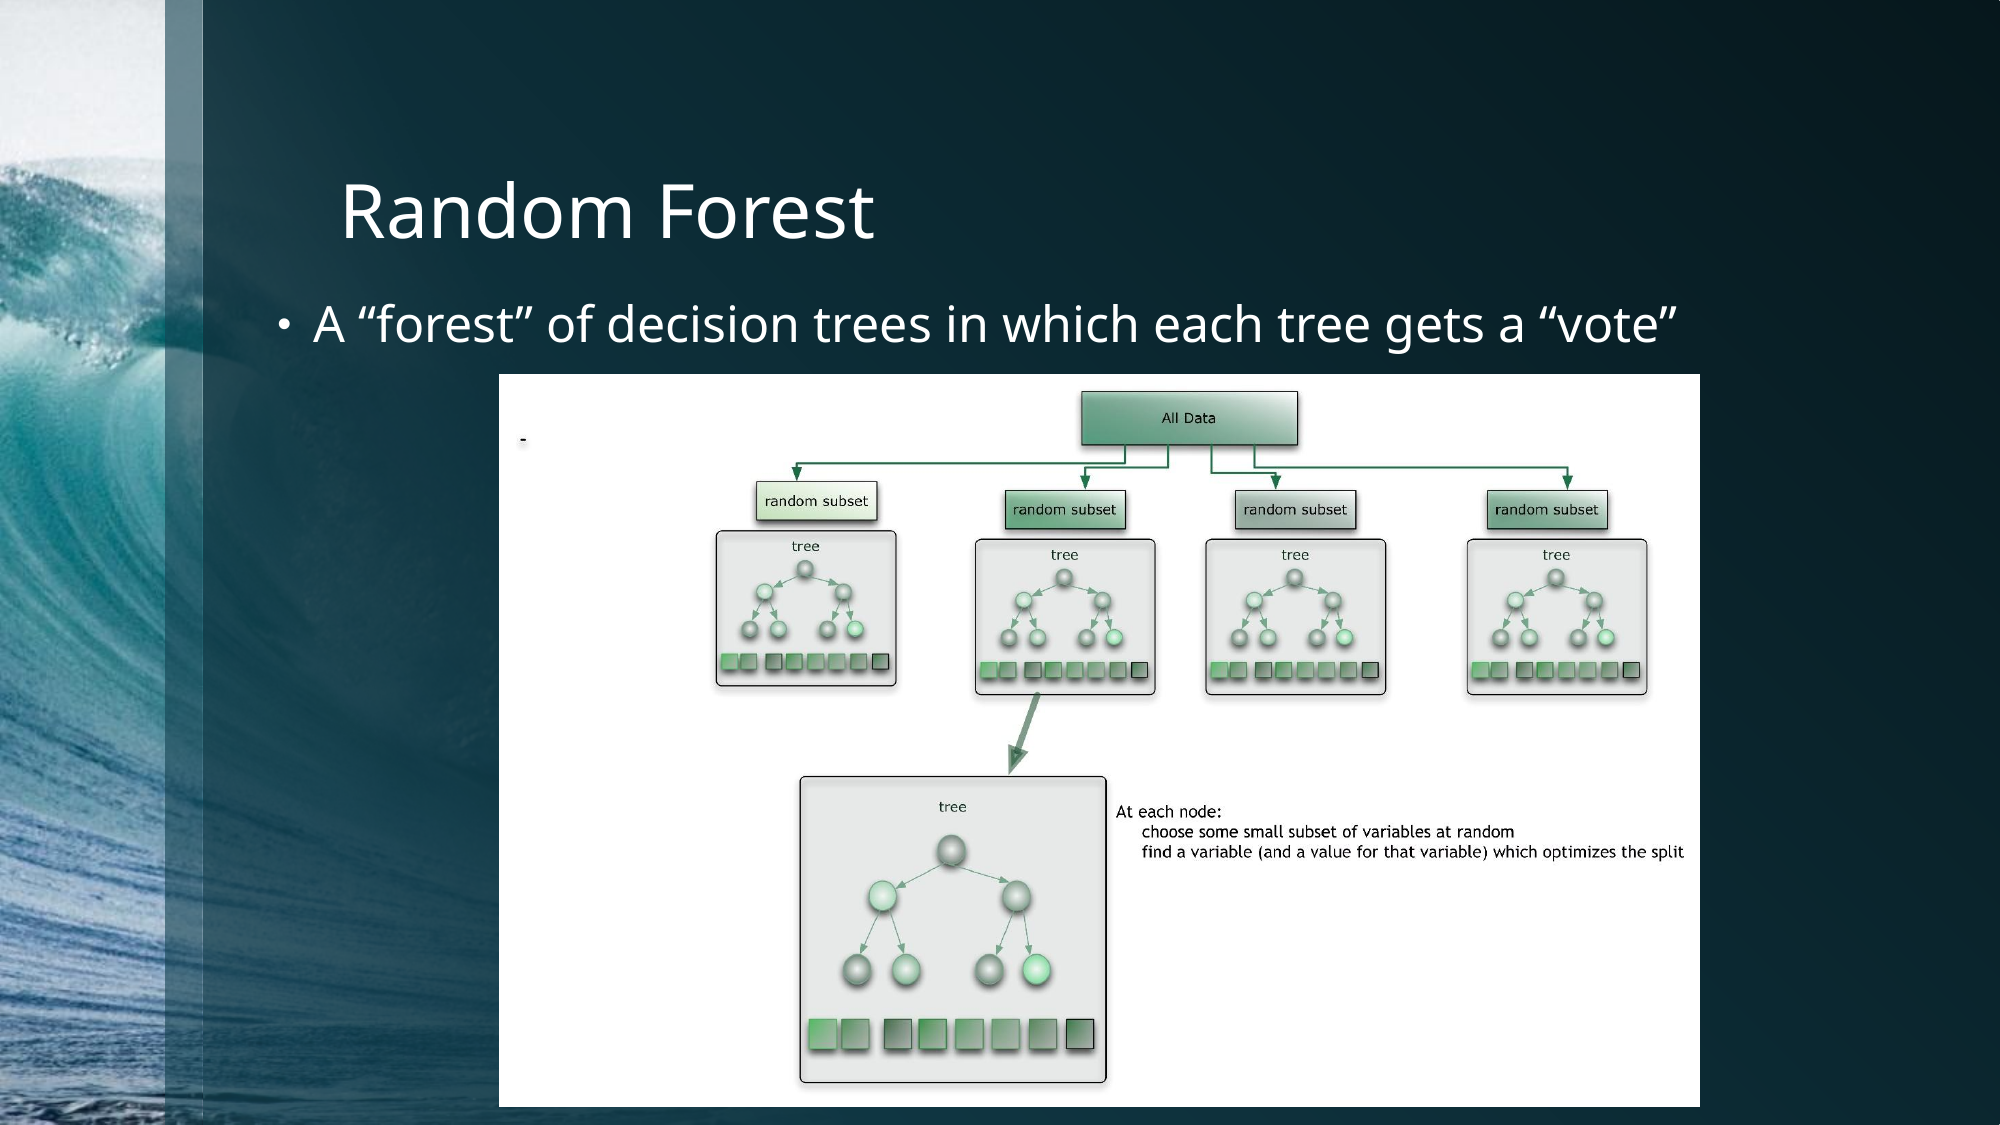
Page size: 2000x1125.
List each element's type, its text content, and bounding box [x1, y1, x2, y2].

picture [0, 0, 2000, 1125]
title Random Forest [324, 62, 1825, 263]
list A “forest” of decision trees in which each tree gets a “vote” [262, 291, 1775, 380]
